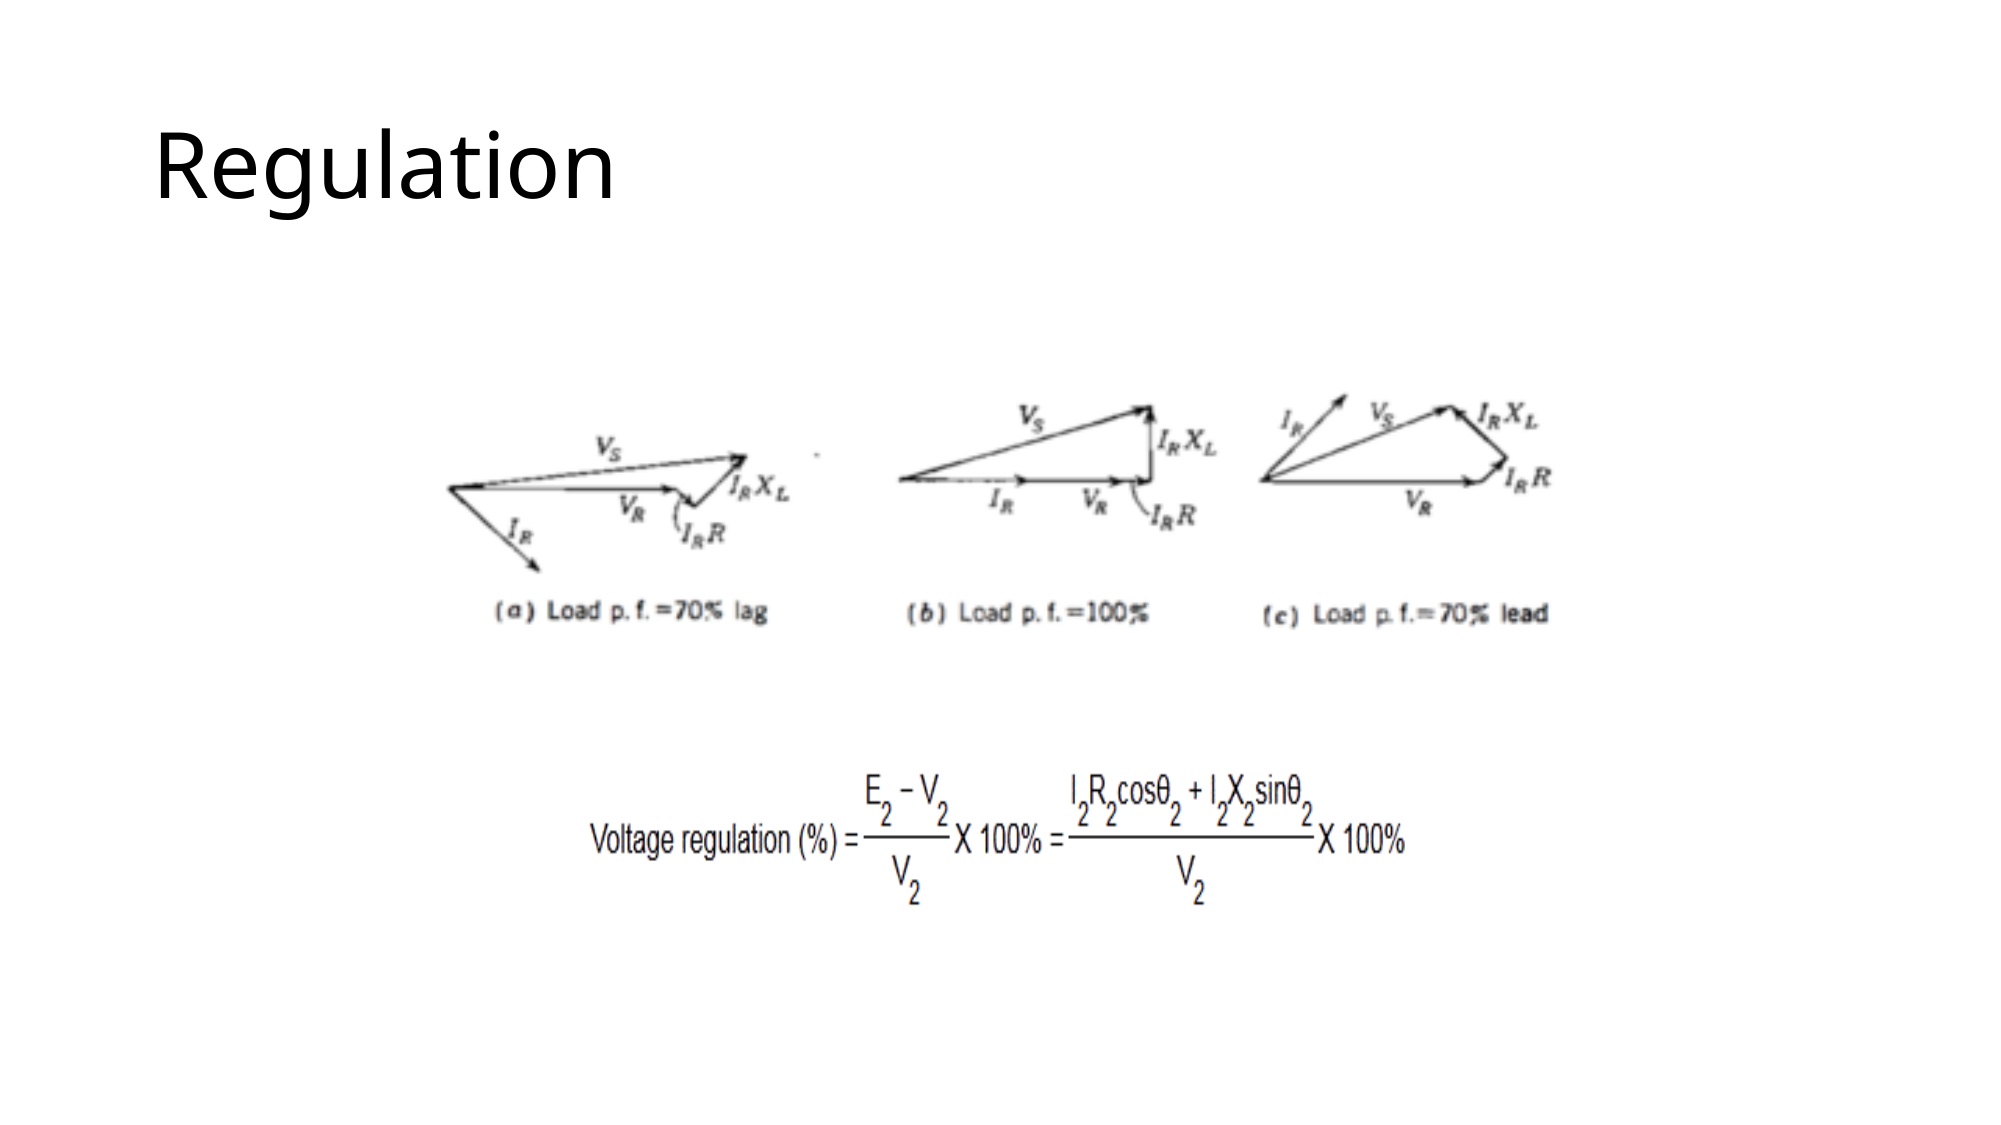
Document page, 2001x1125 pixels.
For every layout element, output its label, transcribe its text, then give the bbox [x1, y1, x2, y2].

picture [424, 333, 1591, 657]
title Regulation [137, 59, 1863, 278]
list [570, 731, 1430, 942]
